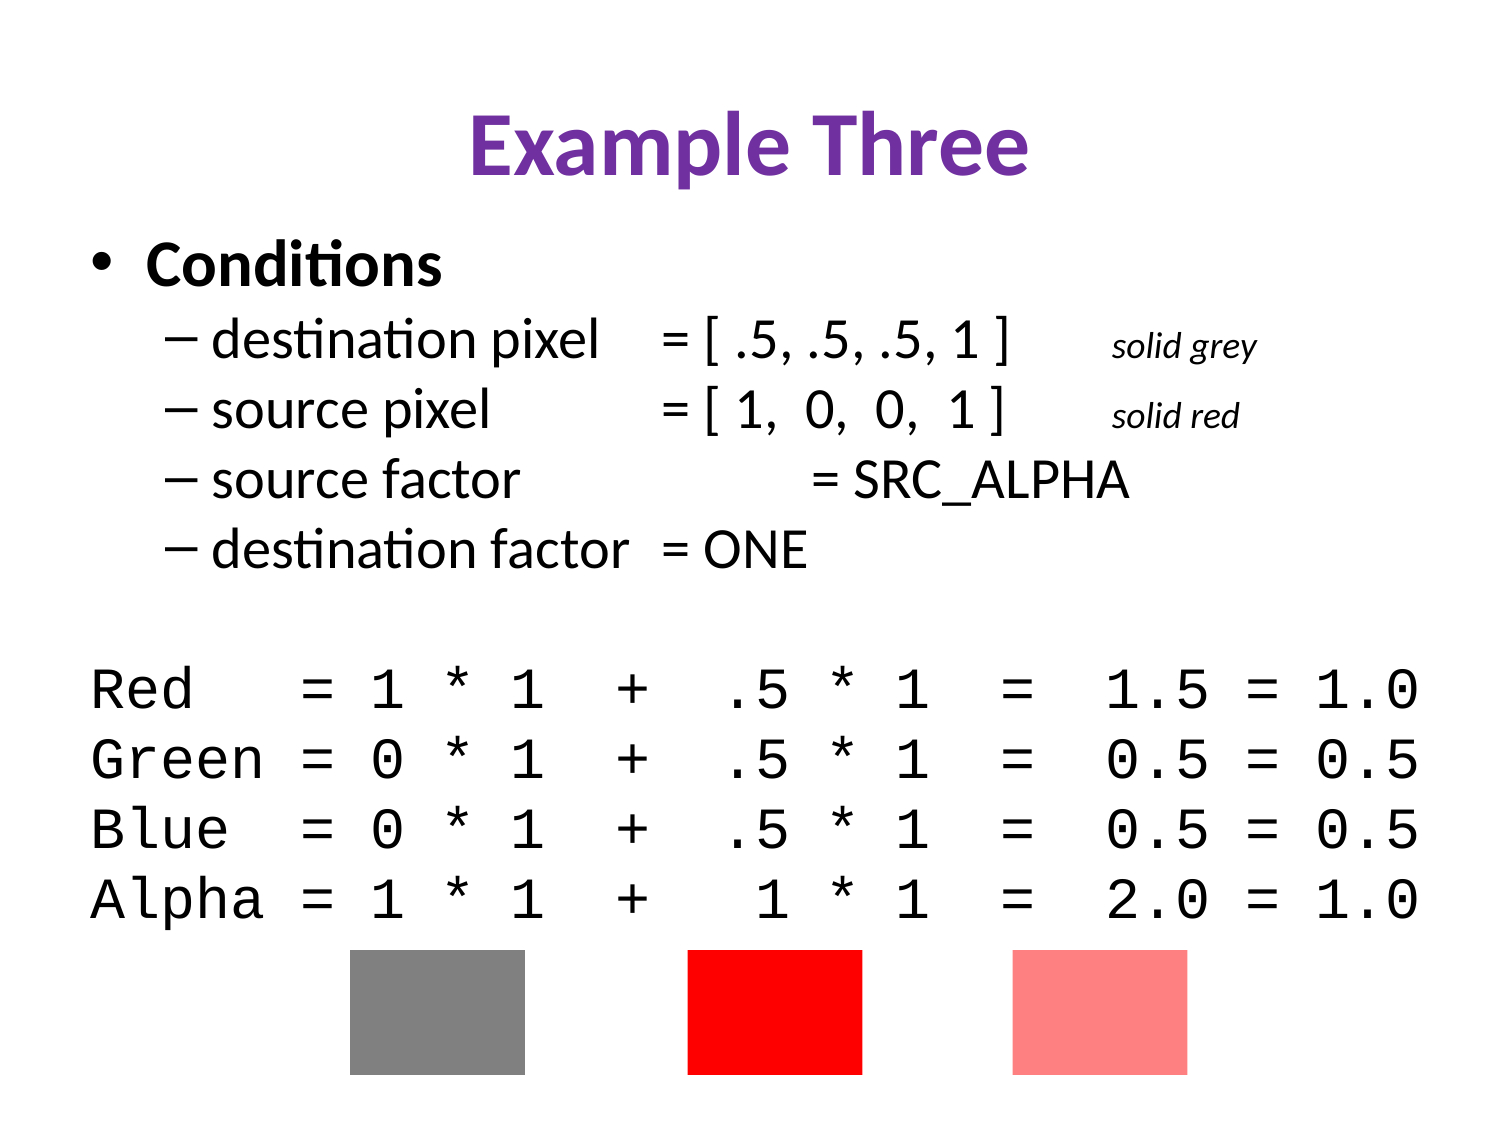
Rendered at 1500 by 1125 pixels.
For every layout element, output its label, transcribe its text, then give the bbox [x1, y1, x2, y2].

title Example Three [75, 45, 1425, 212]
text_box [685, 948, 865, 1077]
text_box [348, 948, 527, 1077]
list Conditions destination pixel = [ .5, .5, .5, 1 ] solid grey source pixel = [ 1, 0, 0, 1 ] solid red source factor = SRC_ALPHA destination factor = ONE Red = 1 * 1 + .5 * 1 = 1.5 = 1.0 Green = 0 * 1 + .5 * 1 = 0.5 = 0.5 Blue = 0 * 1 + .5 * 1 = 0.5 = 0.5 Alpha = 1 * 1 + 1 * 1 = 2.0 = 1.0 [75, 212, 1475, 955]
text_box [1010, 948, 1190, 1077]
